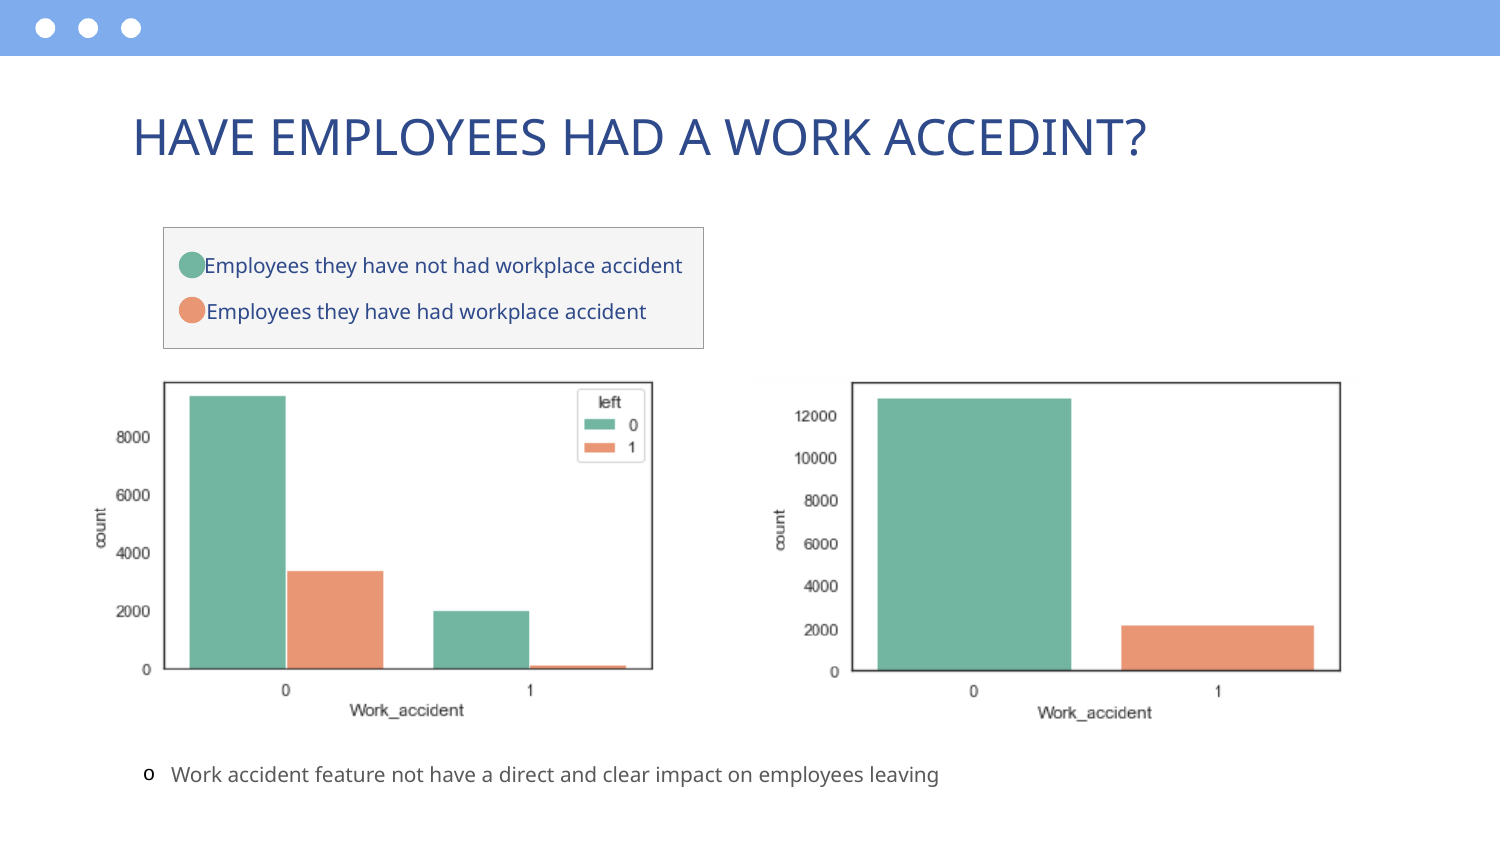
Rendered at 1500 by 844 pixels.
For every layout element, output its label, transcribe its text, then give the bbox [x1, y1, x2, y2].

picture [749, 374, 1359, 726]
title HAVE EMPLOYEES HAD A WORK ACCEDINT? [117, 90, 1383, 167]
text_box [161, 226, 705, 351]
picture [77, 376, 686, 730]
text_box Work accident feature not have a direct and clear impact on employees leaving [127, 743, 1157, 844]
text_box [0, 237, 698, 345]
